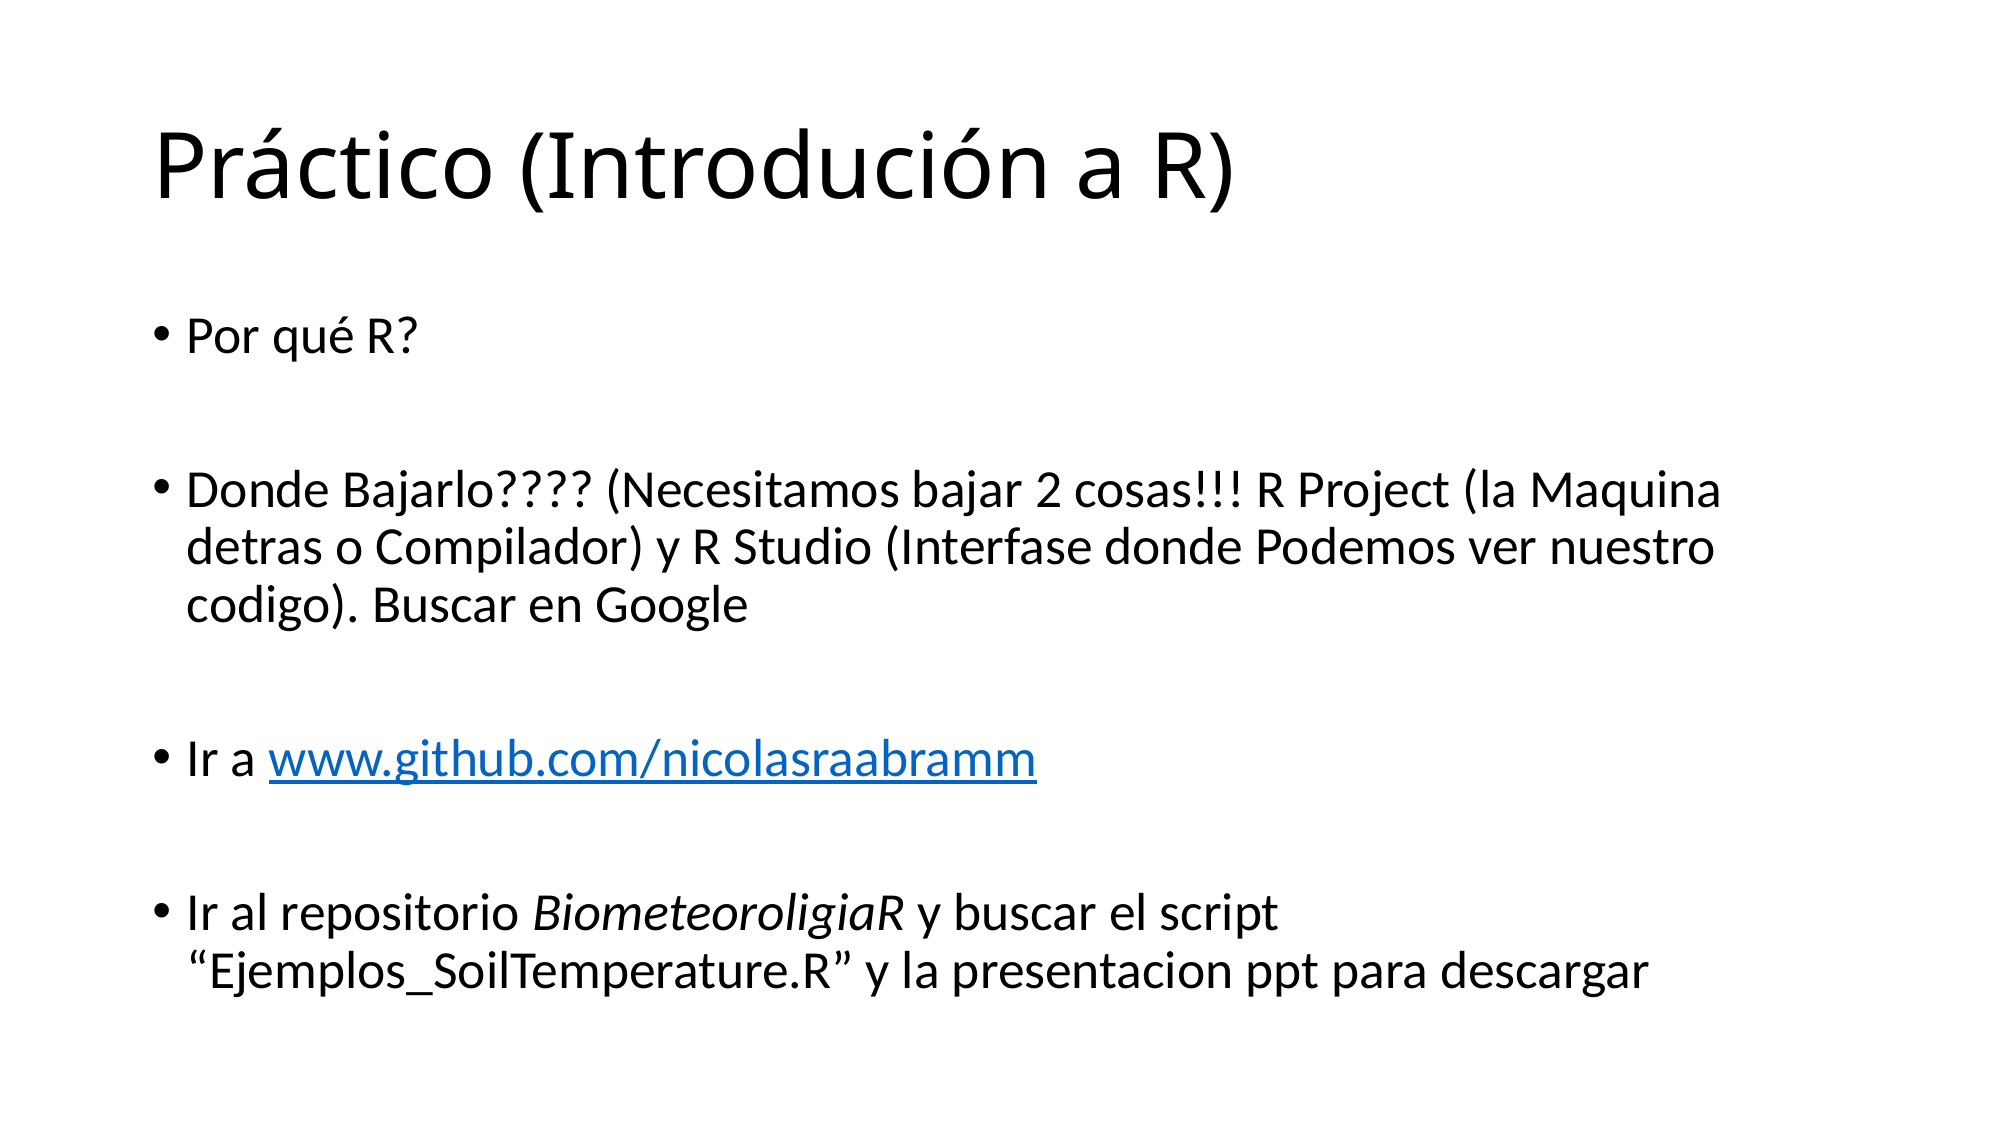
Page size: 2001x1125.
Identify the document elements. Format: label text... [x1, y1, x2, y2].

list Por qué R? Donde Bajarlo???? (Necesitamos bajar 2 cosas!!! R Project (la Maquina detras o Compilador) y R Studio (Interfase donde Podemos ver nuestro codigo). Buscar en Google Ir a www.github.com/nicolasraabramm Ir al repositorio BiometeoroligiaR y buscar el script “Ejemplos_SoilTemperature.R” y la presentacion ppt para descargar [137, 299, 1863, 1014]
title Práctico (Introdución a R) [137, 59, 1863, 278]
